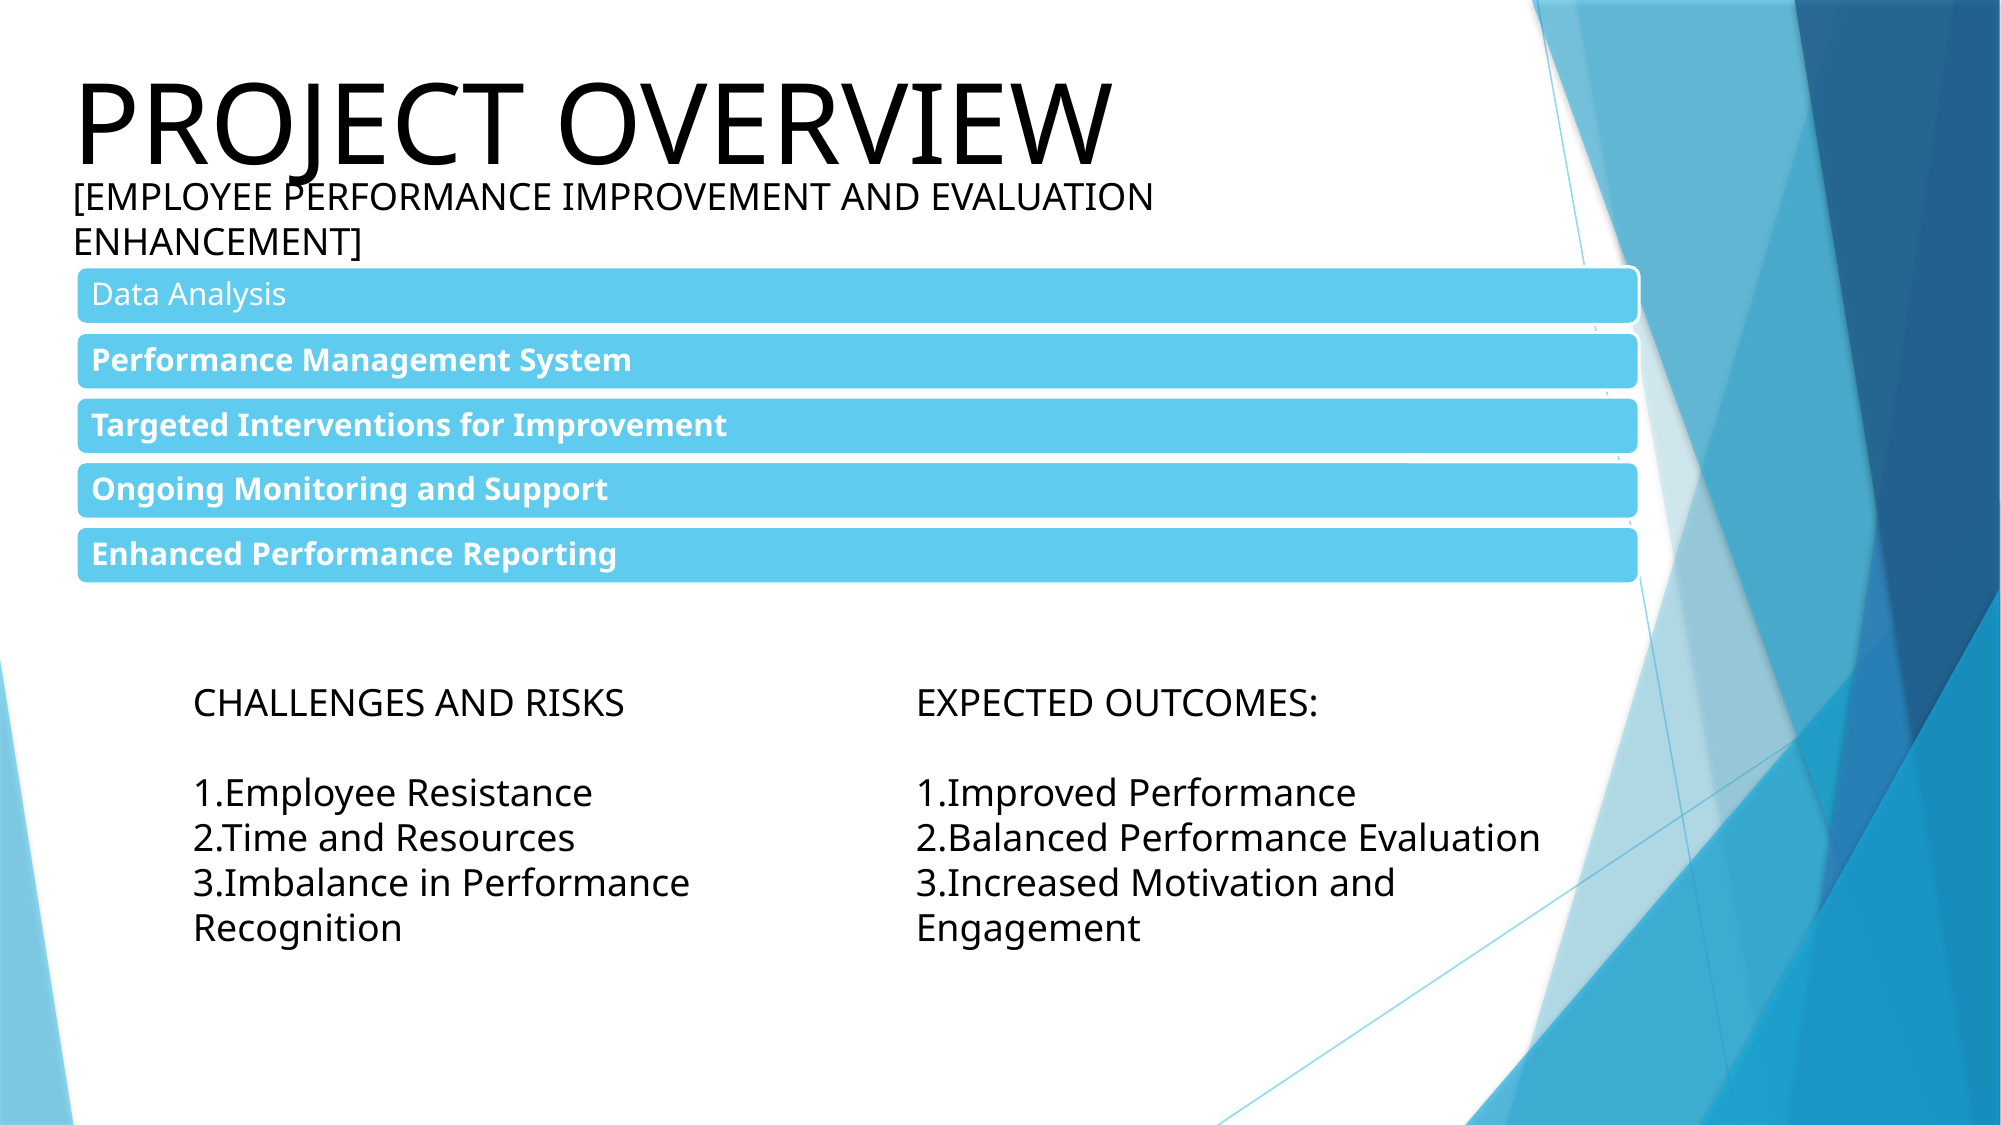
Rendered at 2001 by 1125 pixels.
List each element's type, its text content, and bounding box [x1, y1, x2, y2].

text_box PROJECT OVERVIEW [57, 44, 1230, 165]
text_box EXPECTED OUTCOMES: 1.Improved Performance 2.Balanced Performance Evaluation 3.Increased Motivation and Engagement [901, 671, 1630, 1002]
text_box CHALLENGES AND RISKS 1.Employee Resistance 2.Time and Resources 3.Imbalance in Performance Recognition [178, 671, 858, 1002]
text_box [75, 266, 1640, 586]
text_box [EMPLOYEE PERFORMANCE IMPROVEMENT AND EVALUATION ENHANCEMENT] [57, 165, 1411, 271]
